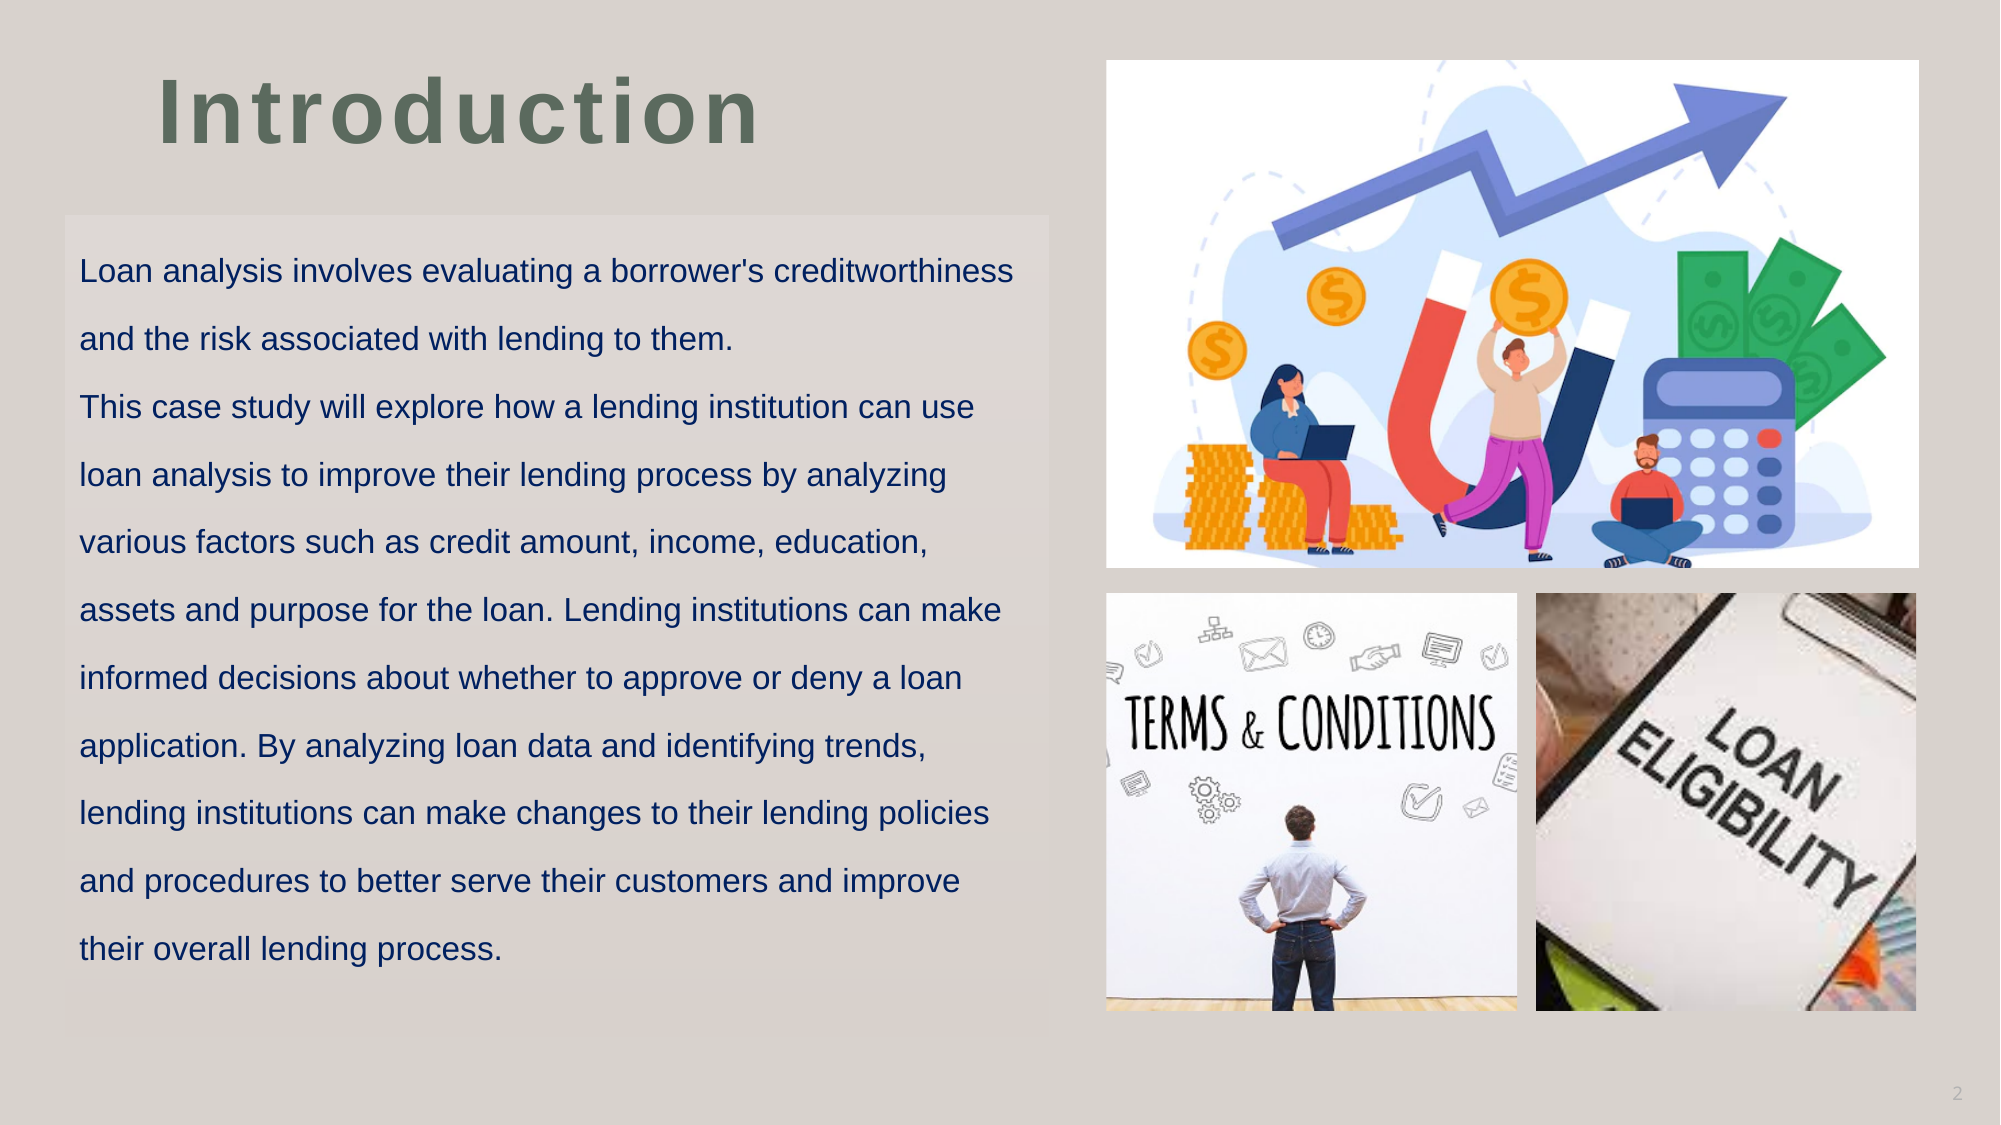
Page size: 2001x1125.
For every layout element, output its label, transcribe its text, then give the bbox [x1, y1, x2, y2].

slide_number 2 [1528, 1064, 1979, 1124]
list Loan analysis involves evaluating a borrower's creditworthiness and the risk associated with lending to them. This case study will explore how a lending institution can use loan analysis to improve their lending process by analyzing various factors such as credit amount, income, education, assets and purpose for the loan. Lending institutions can make informed decisions about whether to approve or deny a loan application. By analyzing loan data and identifying trends, lending institutions can make changes to their lending policies and procedures to better serve their customers and improve their overall lending process. [64, 214, 1050, 1038]
picture [1106, 59, 1919, 568]
title Introduction [142, 26, 873, 202]
picture [1106, 593, 1518, 1011]
picture [1536, 593, 1917, 1011]
